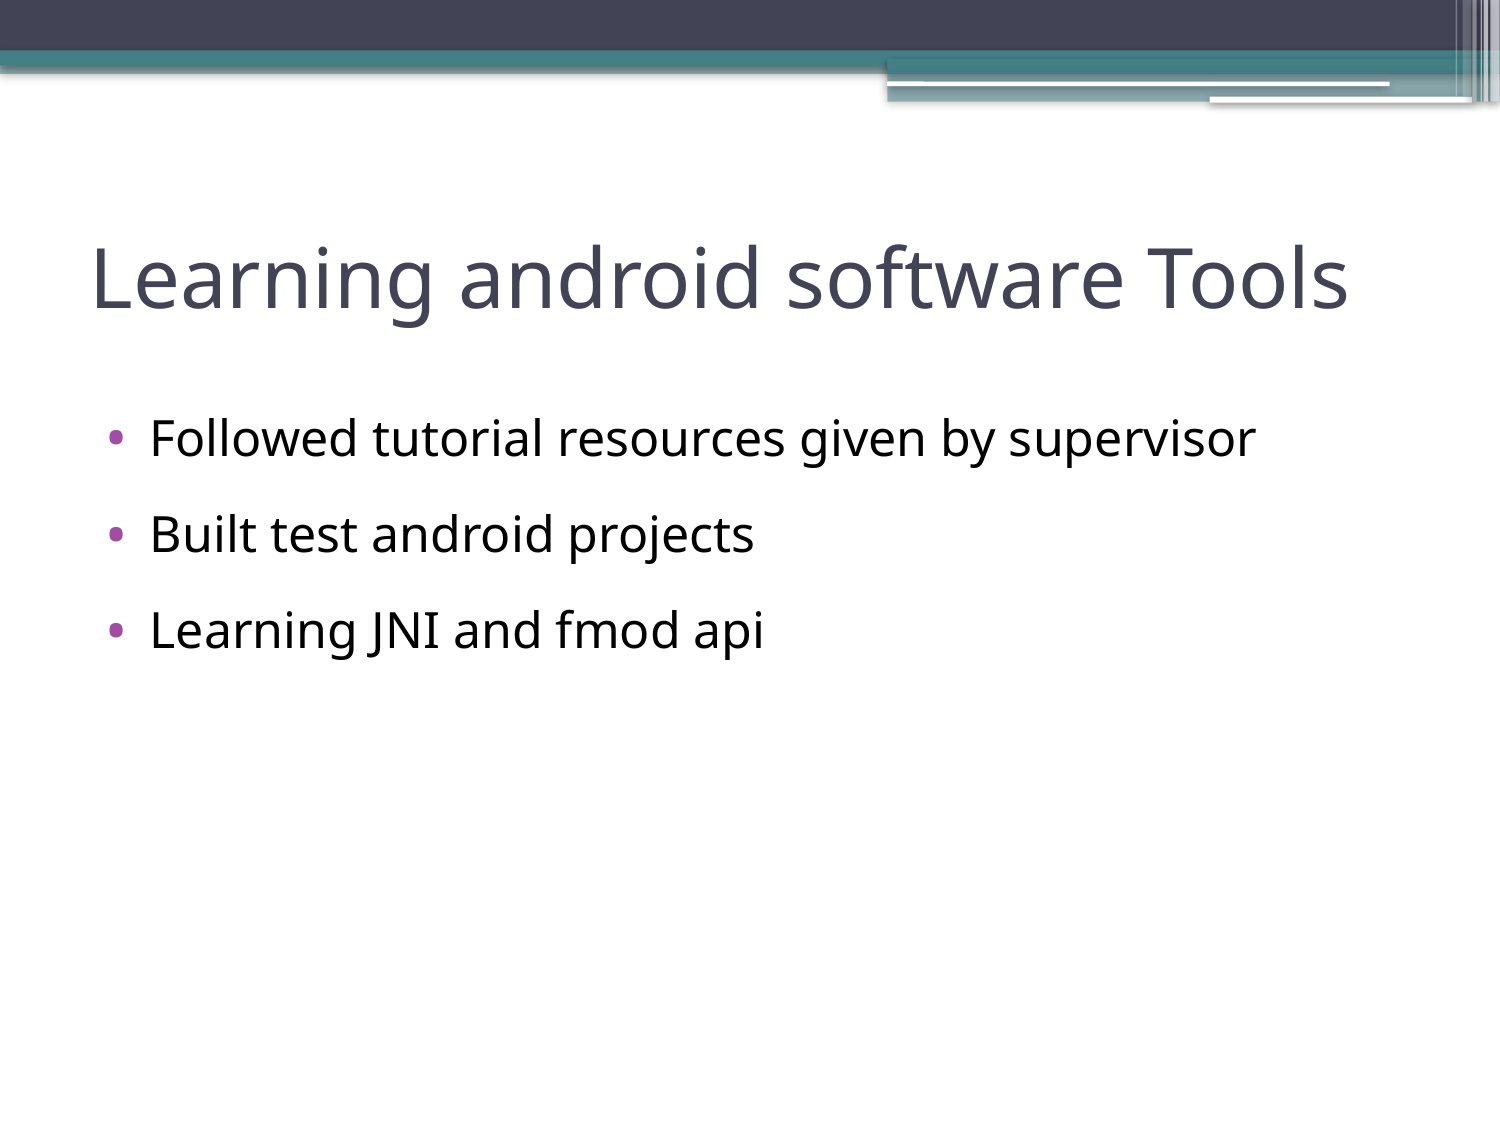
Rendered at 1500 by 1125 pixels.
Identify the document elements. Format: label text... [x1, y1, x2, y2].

list Followed tutorial resources given by supervisor Built test android projects Learning JNI and fmod api [75, 368, 1425, 1079]
title Learning android software Tools [75, 187, 1425, 363]
